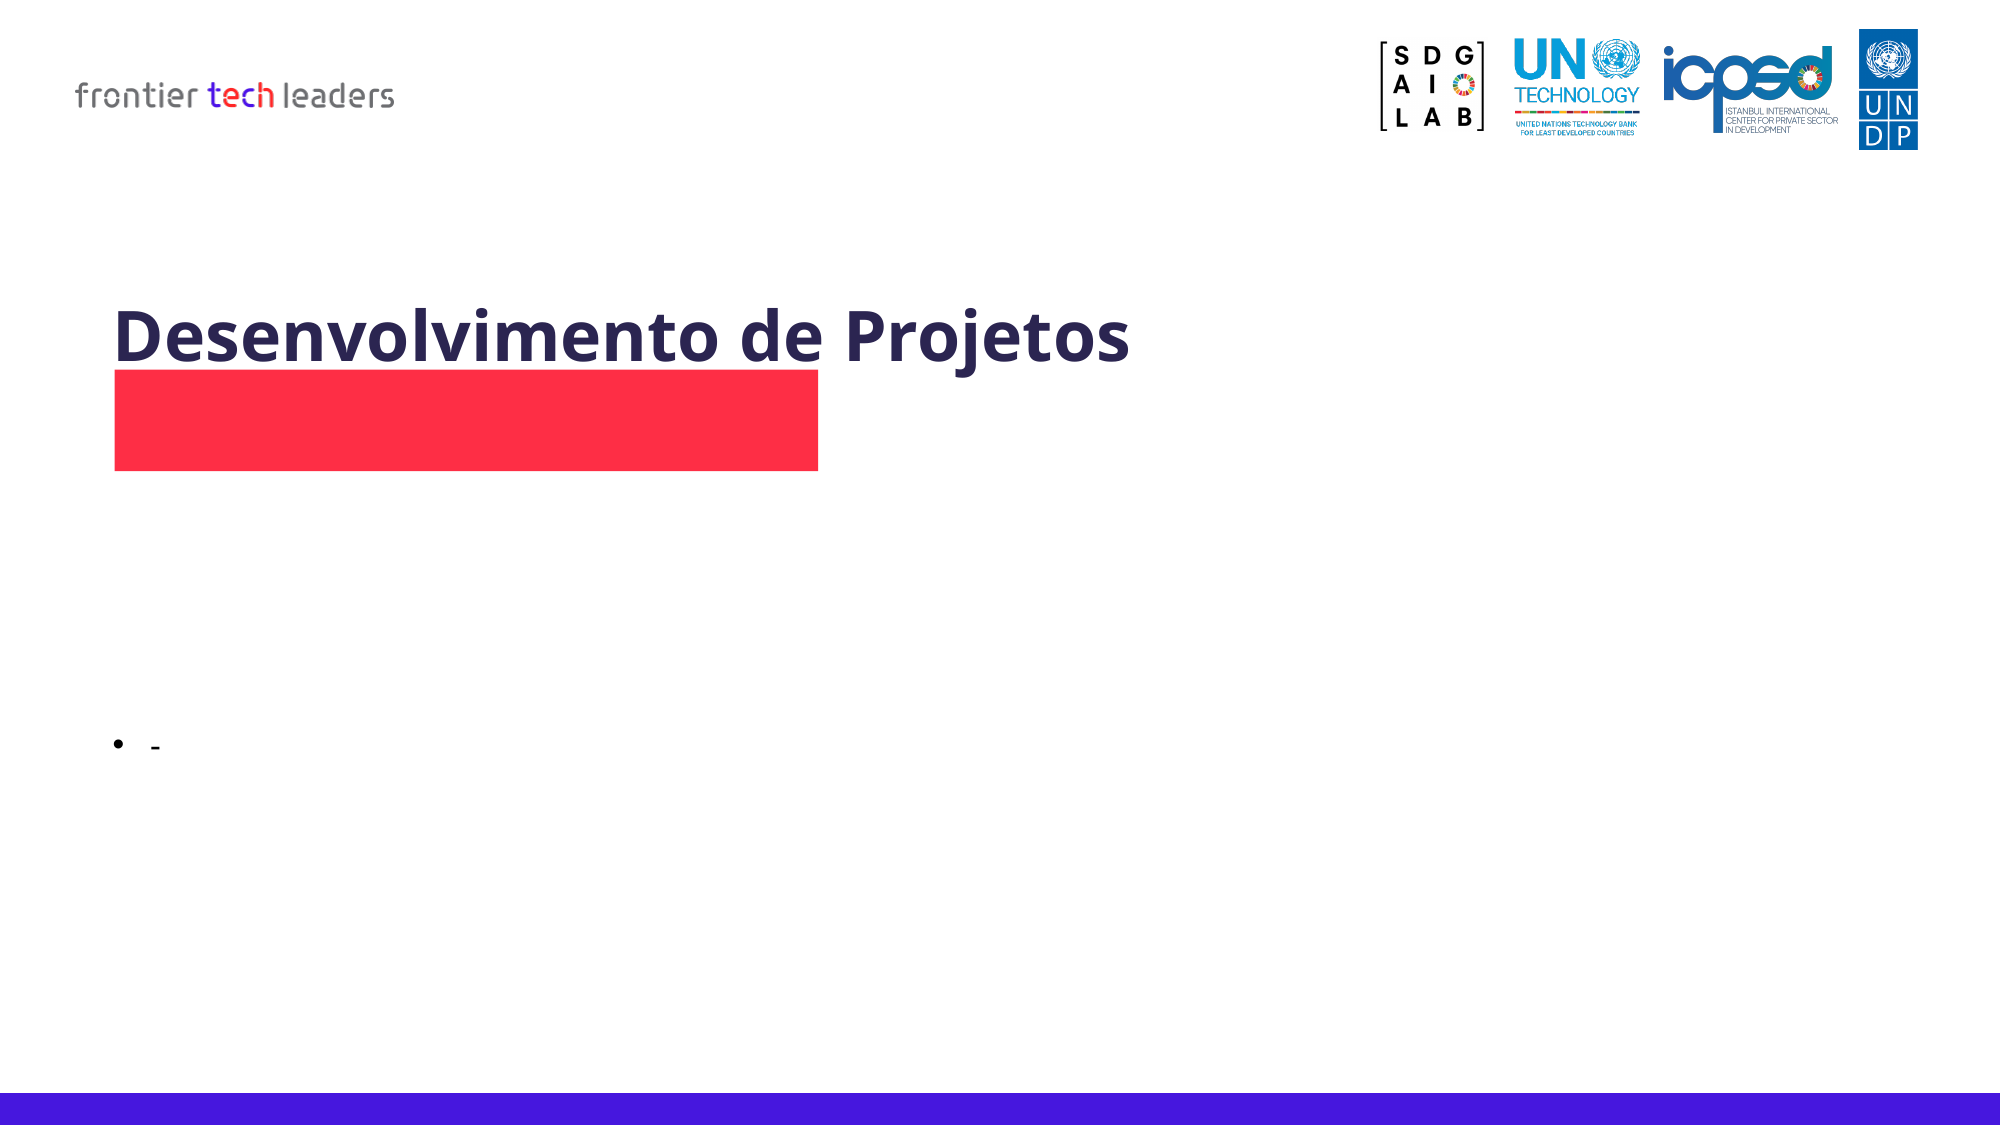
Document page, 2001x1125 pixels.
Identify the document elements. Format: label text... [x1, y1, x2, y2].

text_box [1377, 29, 1918, 150]
title Desenvolvimento de Projetos [104, 266, 1378, 411]
text_box [114, 411, 819, 472]
text_box [0, 1093, 2000, 1125]
picture [75, 82, 394, 108]
list - [104, 483, 1420, 1006]
